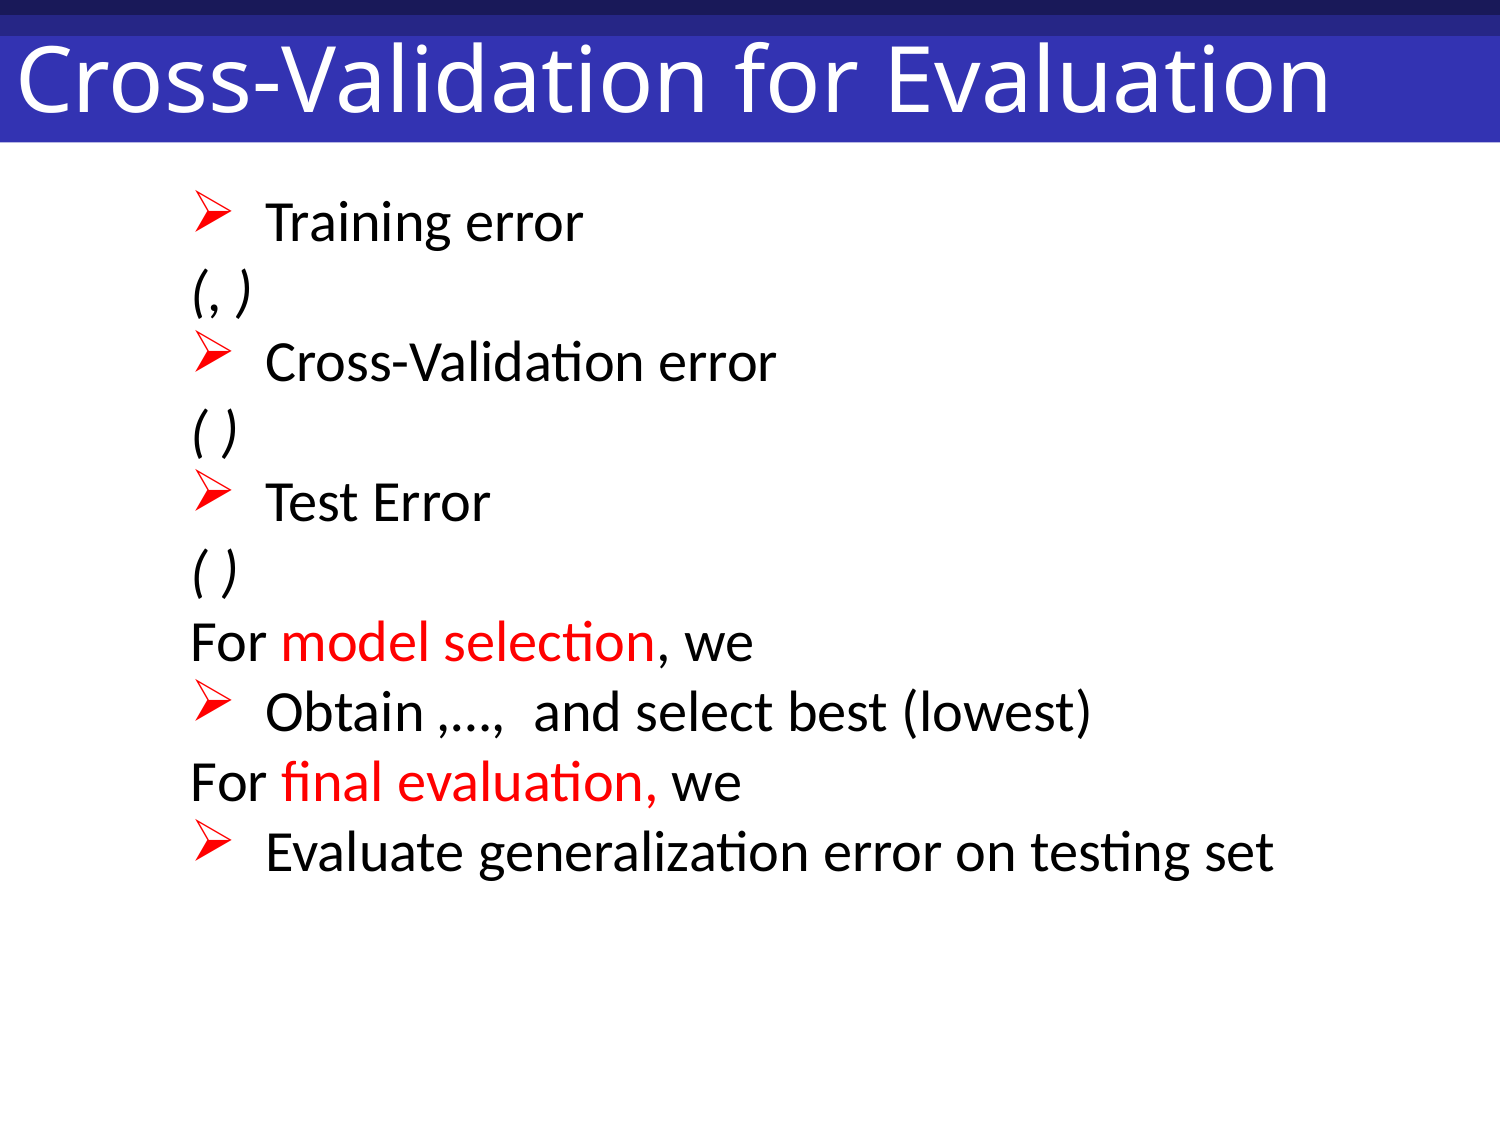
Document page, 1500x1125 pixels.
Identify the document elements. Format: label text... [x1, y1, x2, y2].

title Cross-Validation for Evaluation [0, 22, 1500, 143]
